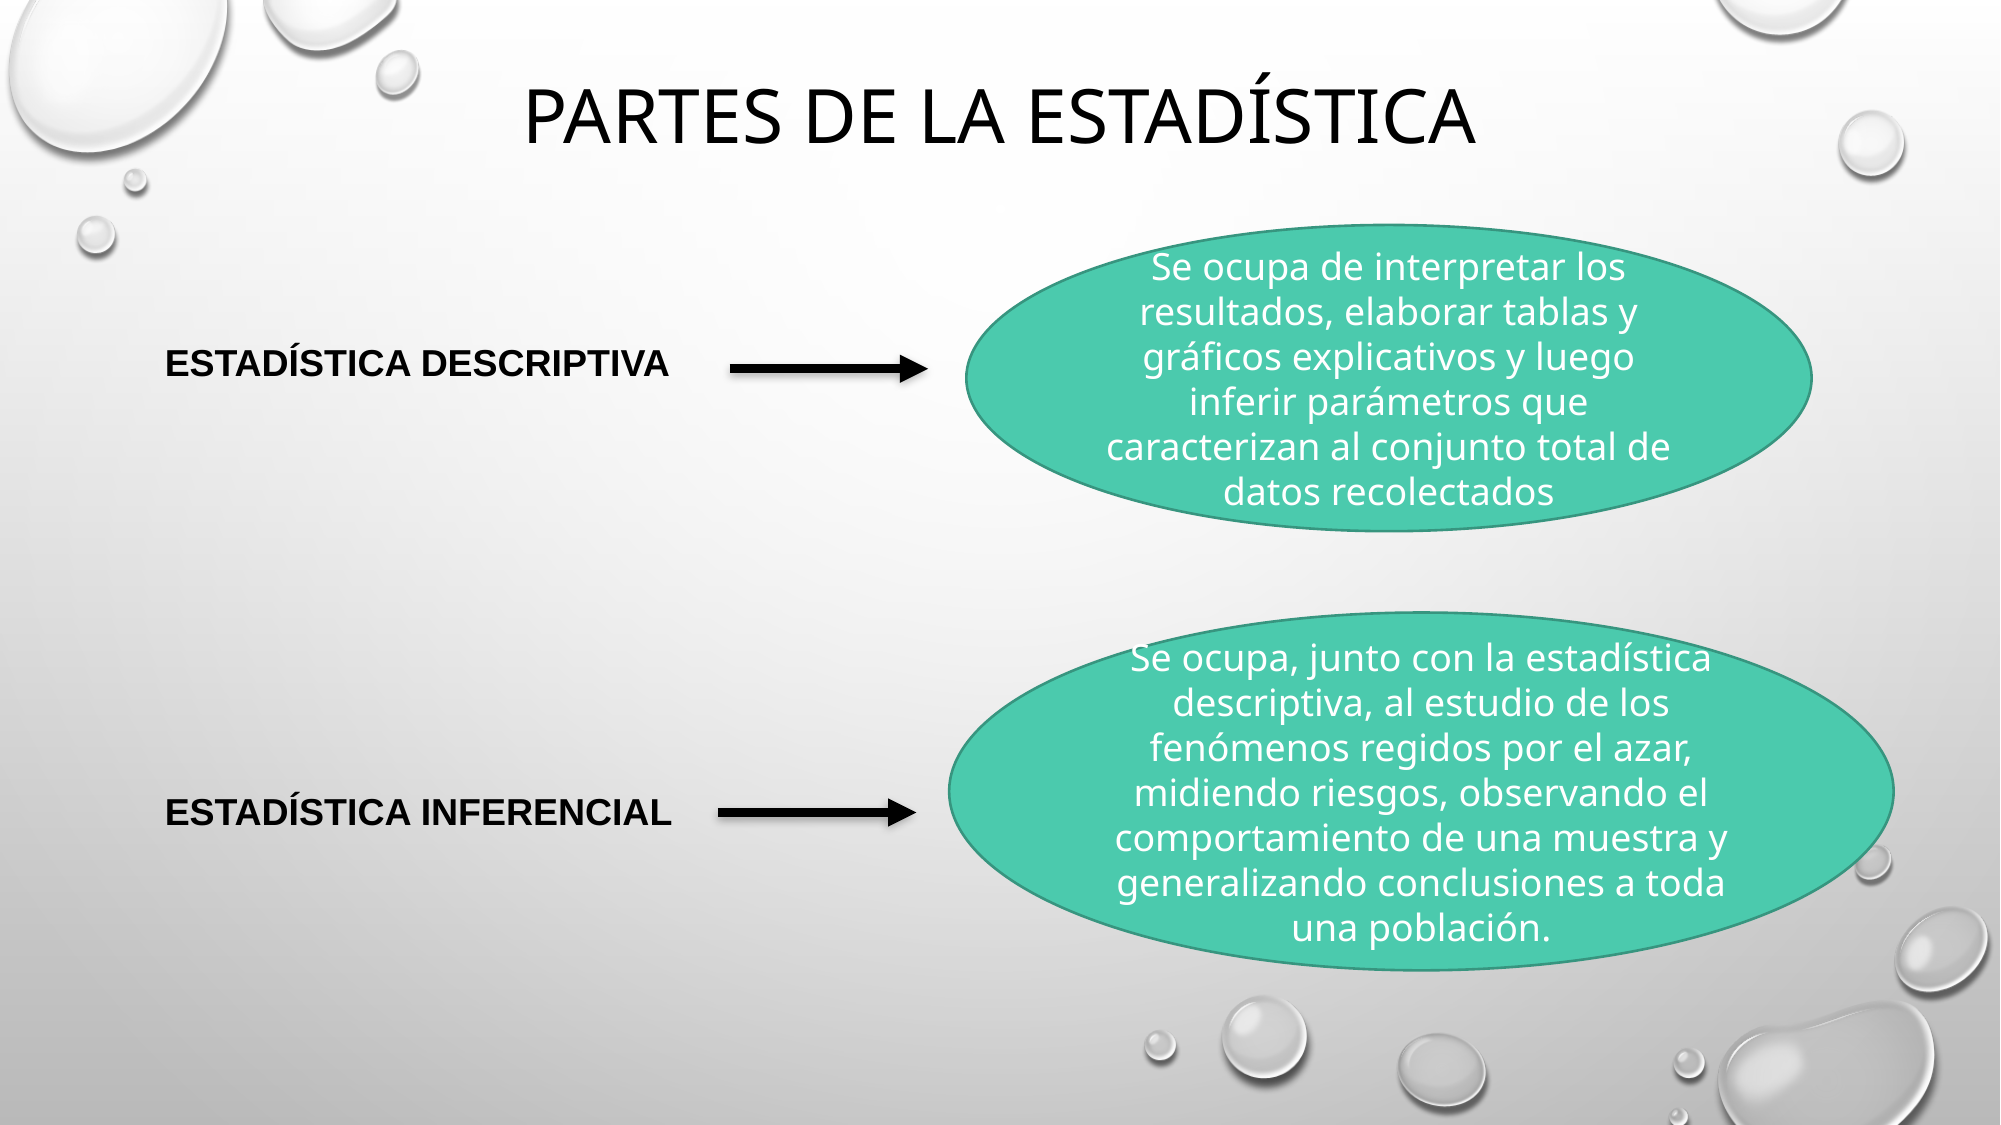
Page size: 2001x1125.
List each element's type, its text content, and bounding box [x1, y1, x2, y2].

list Estadística descriptiva Estadística inferencial [149, 256, 1850, 950]
picture [0, 0, 2000, 1125]
text_box Se ocupa, junto con la estadística descriptiva, al estudio de los fenómenos regidos por el azar, midiendo riesgos, observando el comportamiento de una muestra y generalizando conclusiones a toda una población. [947, 611, 1895, 972]
title Partes de la estadística [149, 0, 1851, 257]
text_box Se ocupa de interpretar los resultados, elaborar tablas y gráficos explicativos y luego inferir parámetros que caracterizan al conjunto total de datos recolectados [965, 223, 1813, 533]
